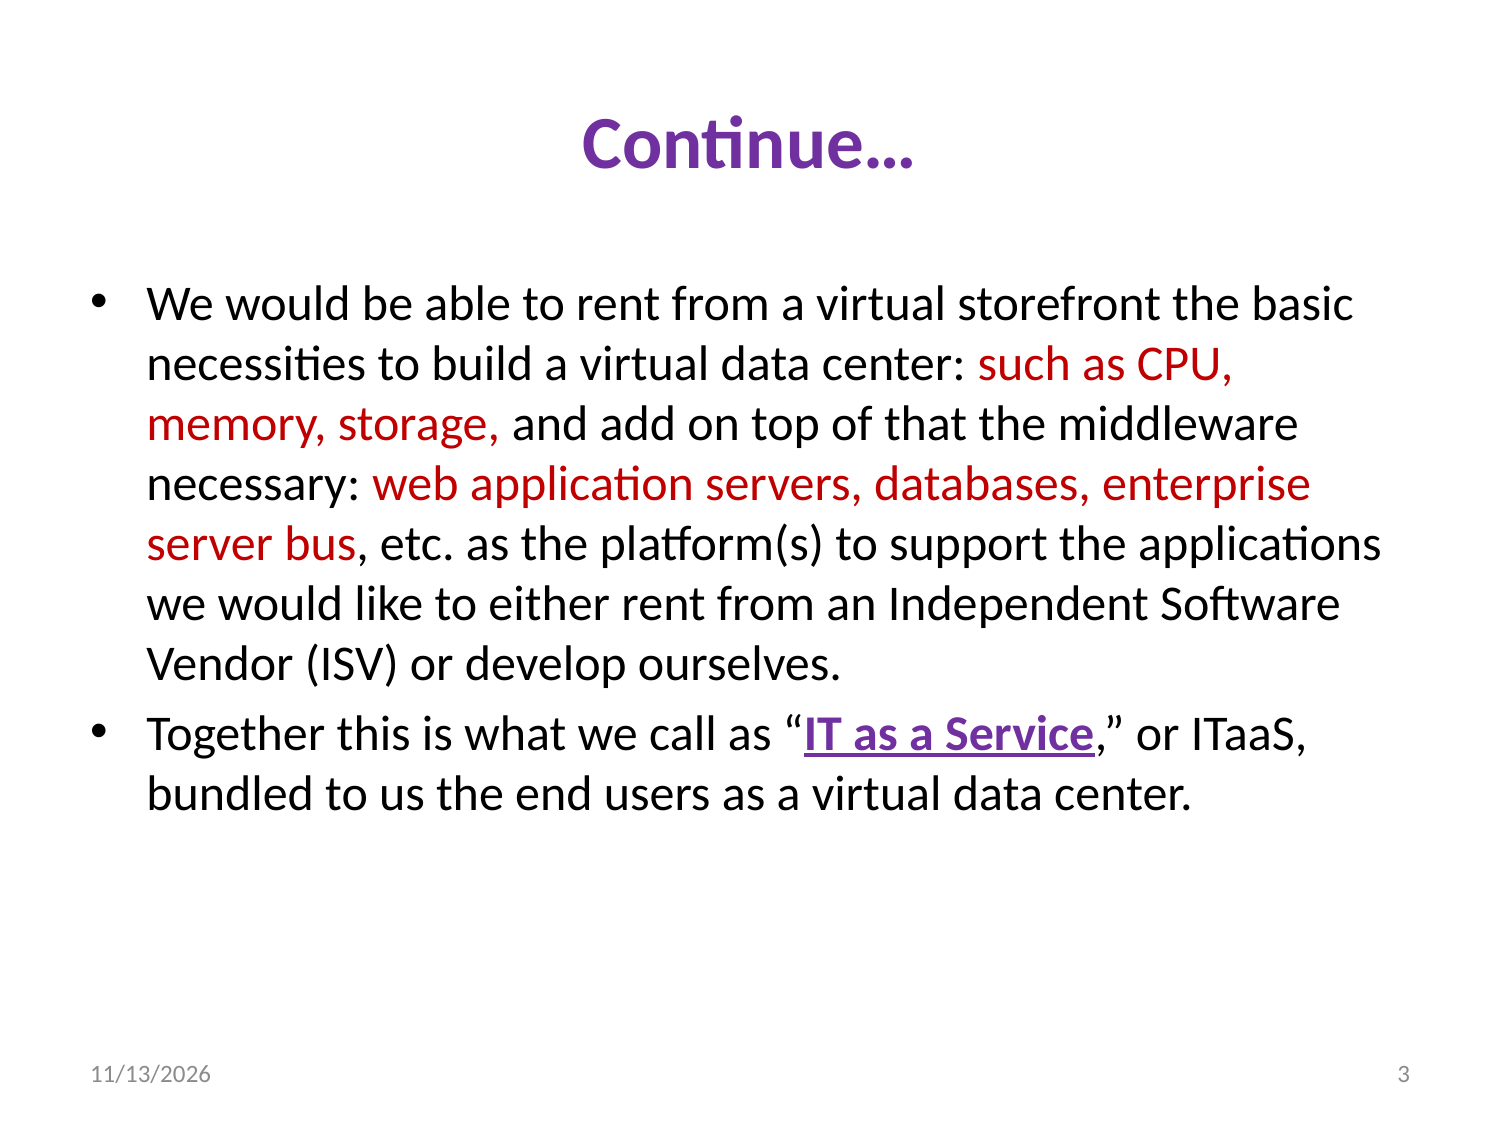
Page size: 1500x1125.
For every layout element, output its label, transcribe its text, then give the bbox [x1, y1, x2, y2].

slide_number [75, 1042, 425, 1103]
slide_number 3 [1074, 1042, 1425, 1103]
title Continue… [75, 45, 1425, 233]
list We would be able to rent from a virtual storefront the basic necessities to build a virtual data center: such as CPU, memory, storage, and add on top of that the middleware necessary: web application servers, databases, enterprise server bus, etc. as the platform(s) to support the applications we would like to either rent from an Independent Software Vendor (ISV) or develop ourselves. Together this is what we call as “IT as a Service,” or ITaaS, bundled to us the end users as a virtual data center. [75, 262, 1425, 1005]
